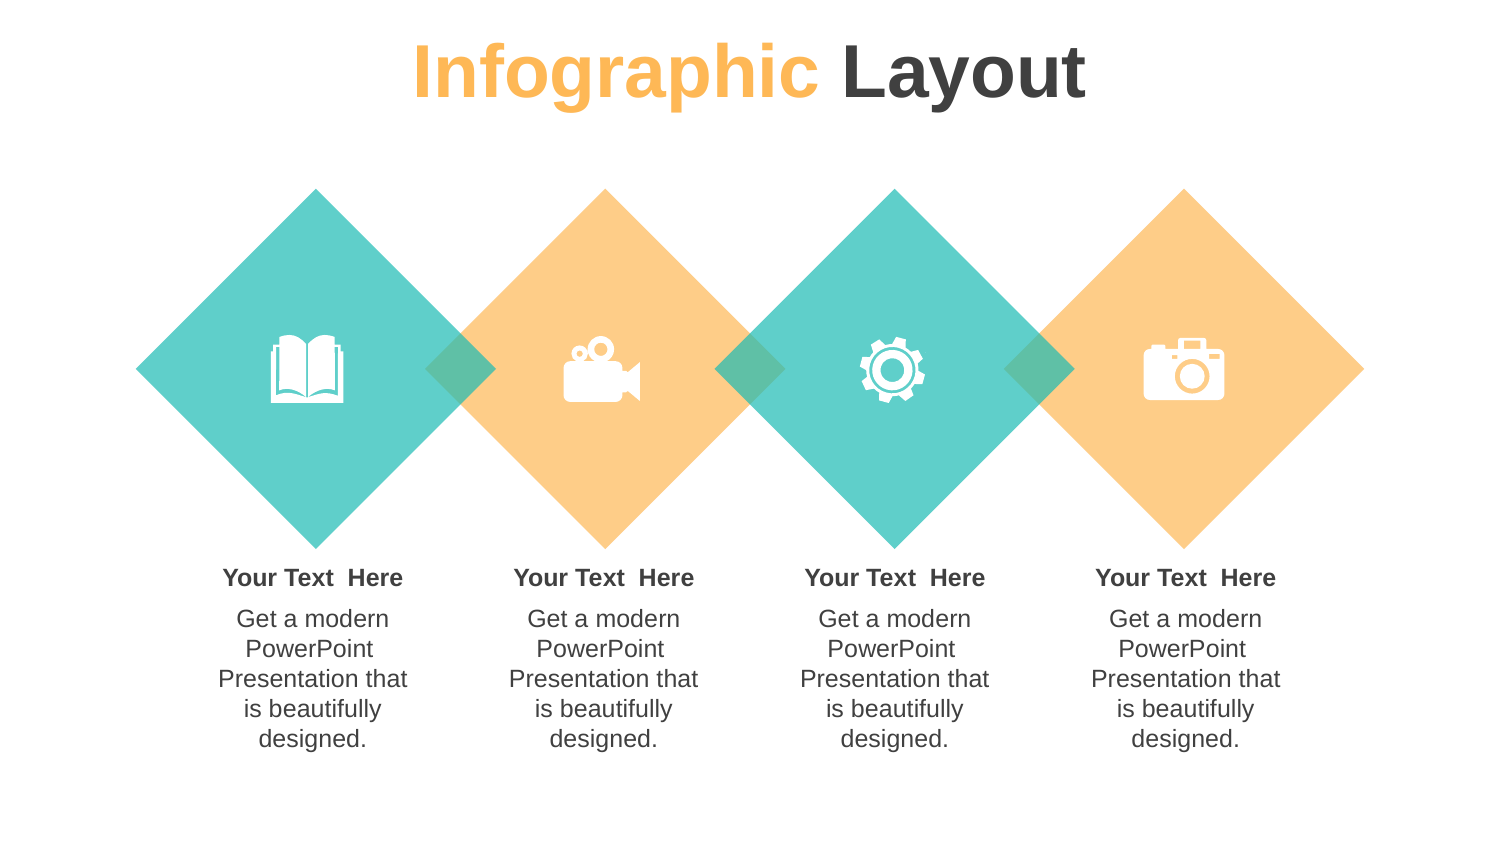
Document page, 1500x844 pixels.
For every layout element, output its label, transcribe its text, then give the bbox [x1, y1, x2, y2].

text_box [775, 553, 1015, 762]
title Infographic Layout [0, 4, 1500, 132]
text_box [268, 332, 346, 406]
text_box [133, 186, 499, 552]
text_box [1141, 335, 1227, 403]
text_box [857, 334, 928, 406]
text_box [561, 333, 642, 405]
text_box [1039, 186, 1367, 552]
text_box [193, 553, 433, 762]
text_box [484, 553, 724, 762]
text_box [712, 186, 1077, 552]
text_box [461, 186, 750, 552]
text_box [1066, 553, 1306, 762]
